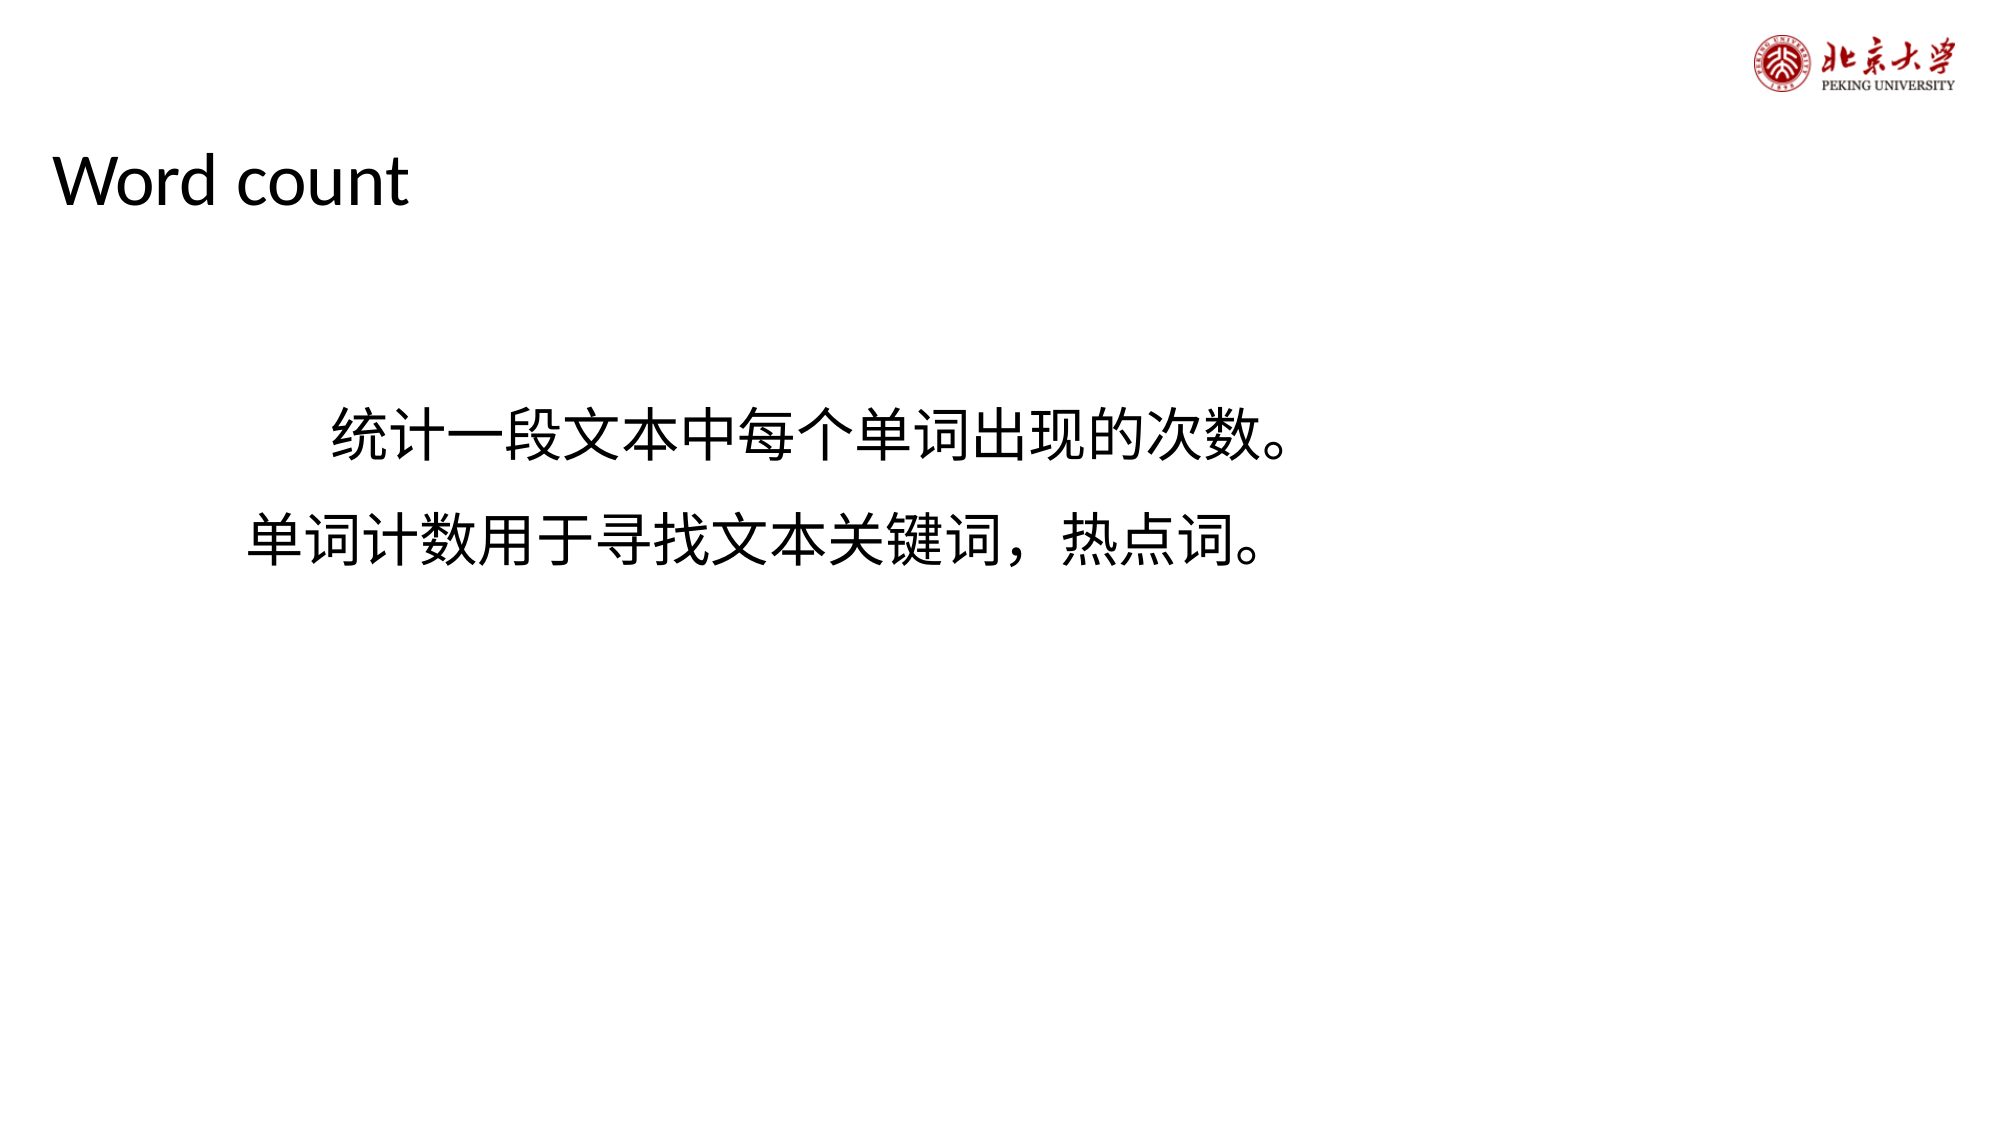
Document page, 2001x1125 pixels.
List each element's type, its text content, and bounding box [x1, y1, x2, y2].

list 统计一段文本中每个单词出现的次数。 单词计数用于寻找文本关键词，热点词。 [37, 285, 1762, 1000]
picture [1754, 35, 1955, 92]
title Word count [37, 120, 784, 242]
